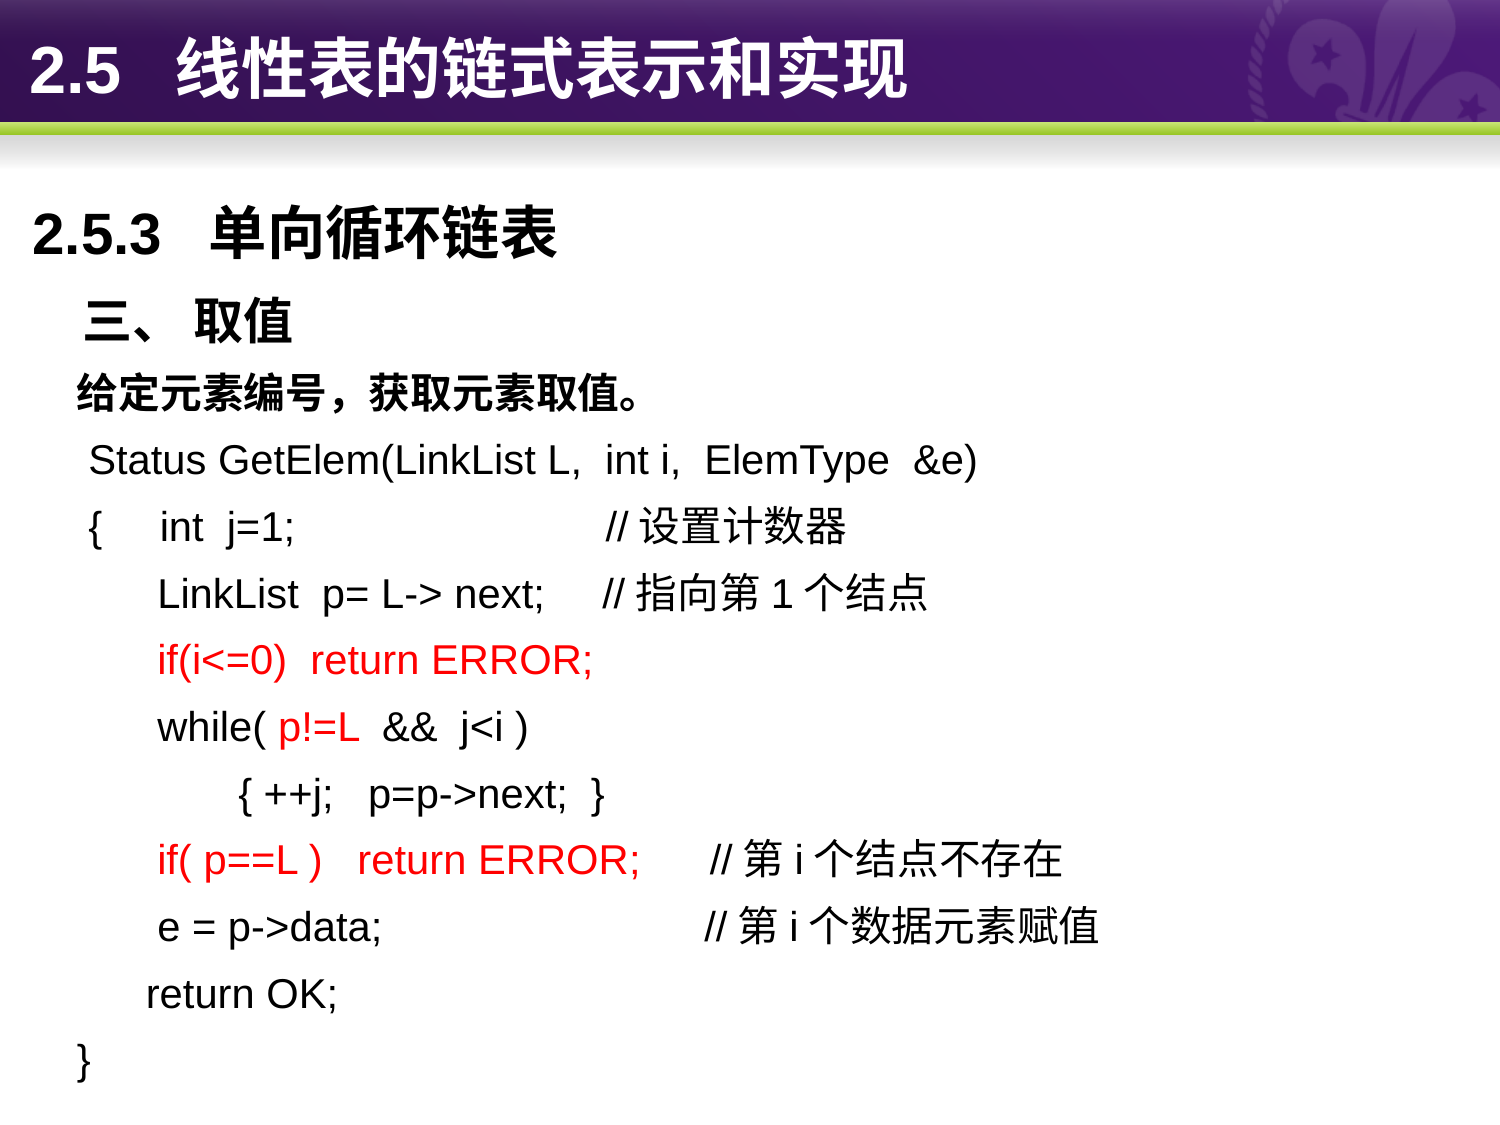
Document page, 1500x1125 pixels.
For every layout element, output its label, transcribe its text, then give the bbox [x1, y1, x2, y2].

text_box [0, 0, 1500, 169]
text_box 2.5.3 单向循环链表 [17, 177, 1055, 274]
list 三、 取值 给定元素编号，获取元素取值。 Status GetElem(LinkList L, int i, ElemType &e) { int j=1; //设置计数器 LinkList p= L-> next; //指向第1个结点 if(i<=0) return ERROR; while( p!=L && j<i ) { ++j; p=p->next; } if( p==L ) return ERROR; //第i个结点不存在 e = p->data; //第i个数据元素赋值 return OK; } [32, 282, 1468, 1121]
